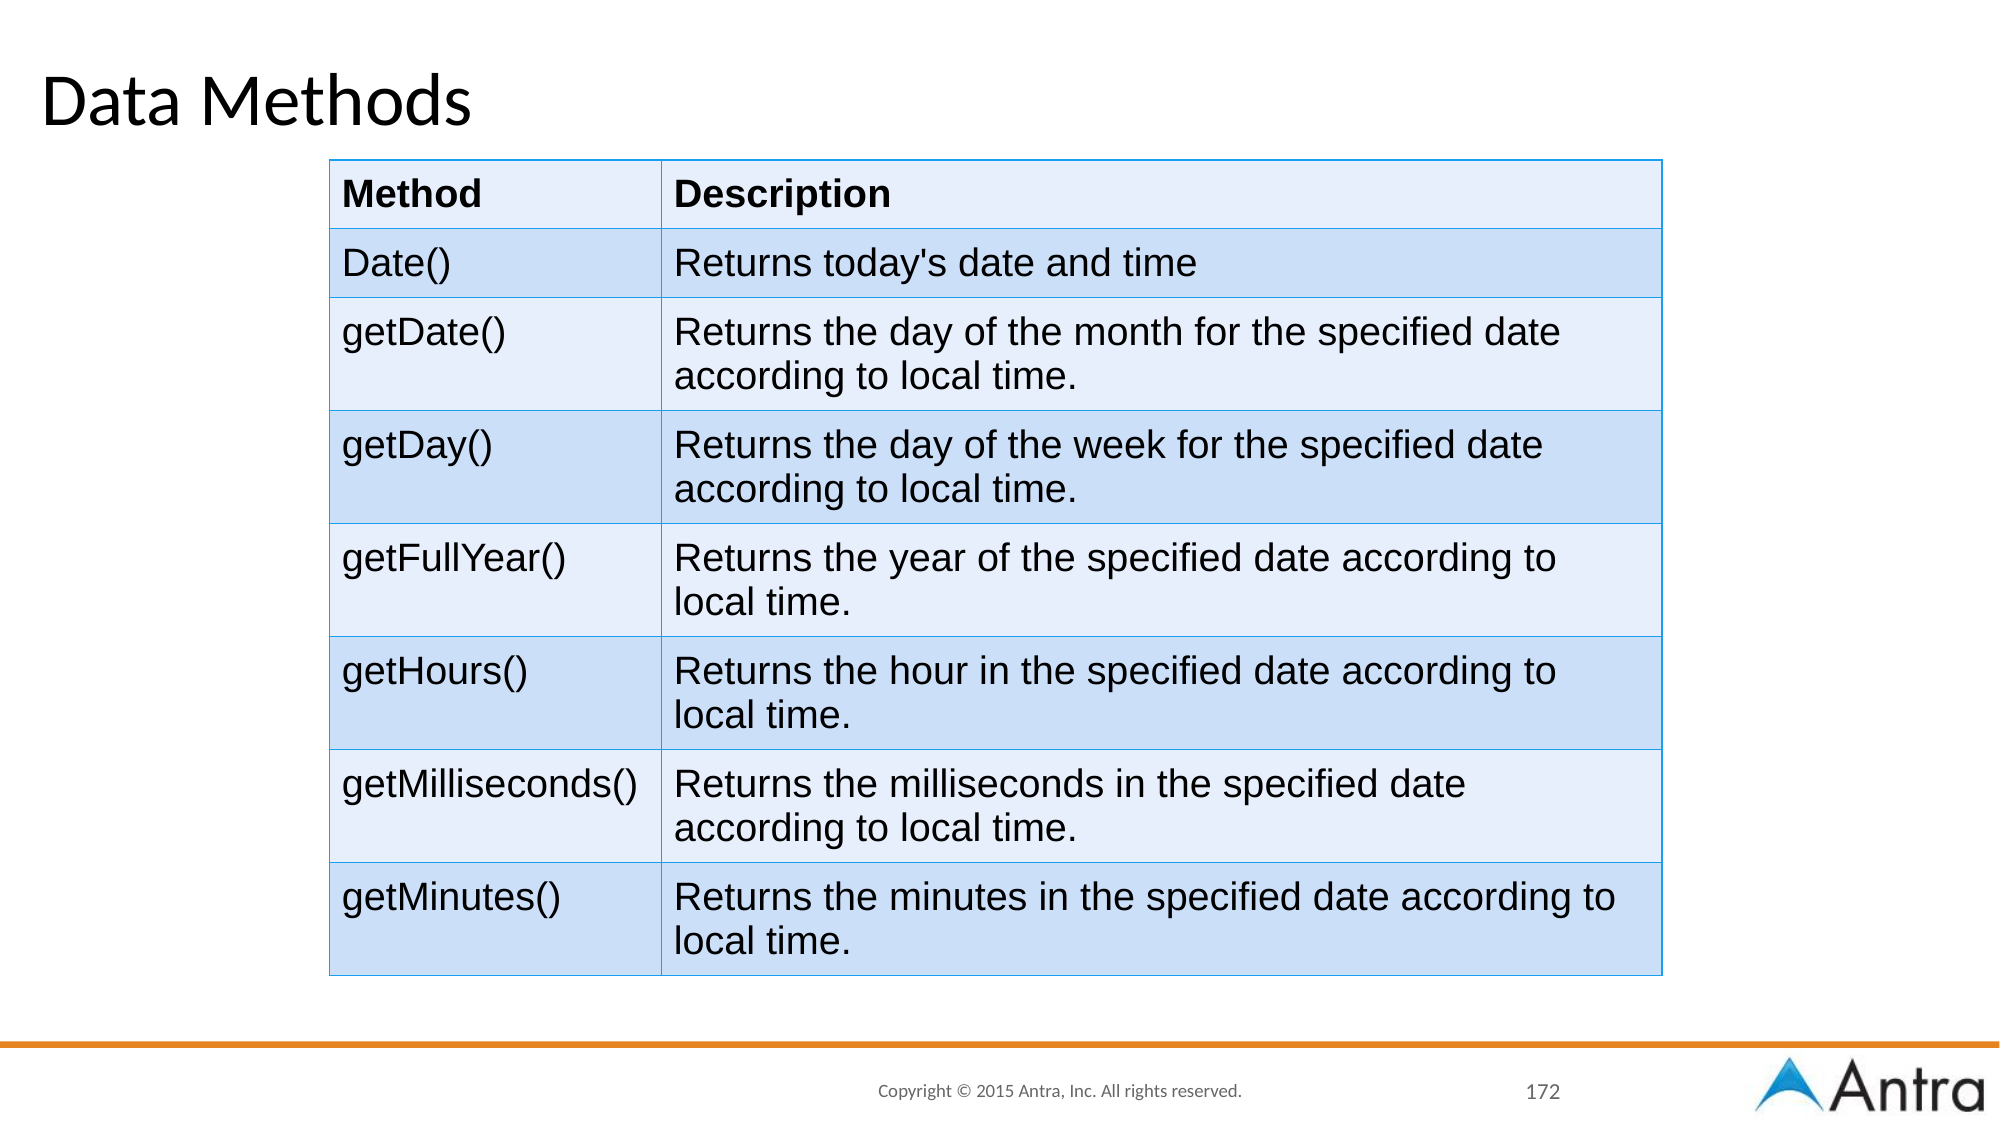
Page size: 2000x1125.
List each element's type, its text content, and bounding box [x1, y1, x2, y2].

table_header Description [662, 161, 1661, 228]
slide_number ‹#› [1498, 1075, 1561, 1106]
picture [1744, 1048, 1994, 1122]
table_cell Returns the day of the month for the specified date according to local time. [662, 298, 1661, 410]
table_cell getFullYear() [330, 524, 661, 636]
title Data Methods [41, 38, 1867, 140]
table_cell Date() [330, 229, 661, 297]
table_cell getMinutes() [330, 863, 661, 975]
table_cell getDate() [330, 298, 661, 410]
table_cell Returns the hour in the specified date according to local time. [662, 637, 1661, 749]
table_cell Returns the year of the specified date according to local time. [662, 524, 1661, 636]
table_header Method [330, 161, 661, 228]
table_cell getHours() [330, 637, 661, 749]
table_cell Returns today's date and time [662, 229, 1661, 297]
table_cell Returns the day of the week for the specified date according to local time. [662, 411, 1661, 523]
table_cell getDay() [330, 411, 661, 523]
table_cell Returns the minutes in the specified date according to local time. [662, 863, 1661, 975]
table_cell Returns the milliseconds in the specified date according to local time. [662, 750, 1661, 862]
table_cell getMilliseconds() [330, 750, 661, 862]
